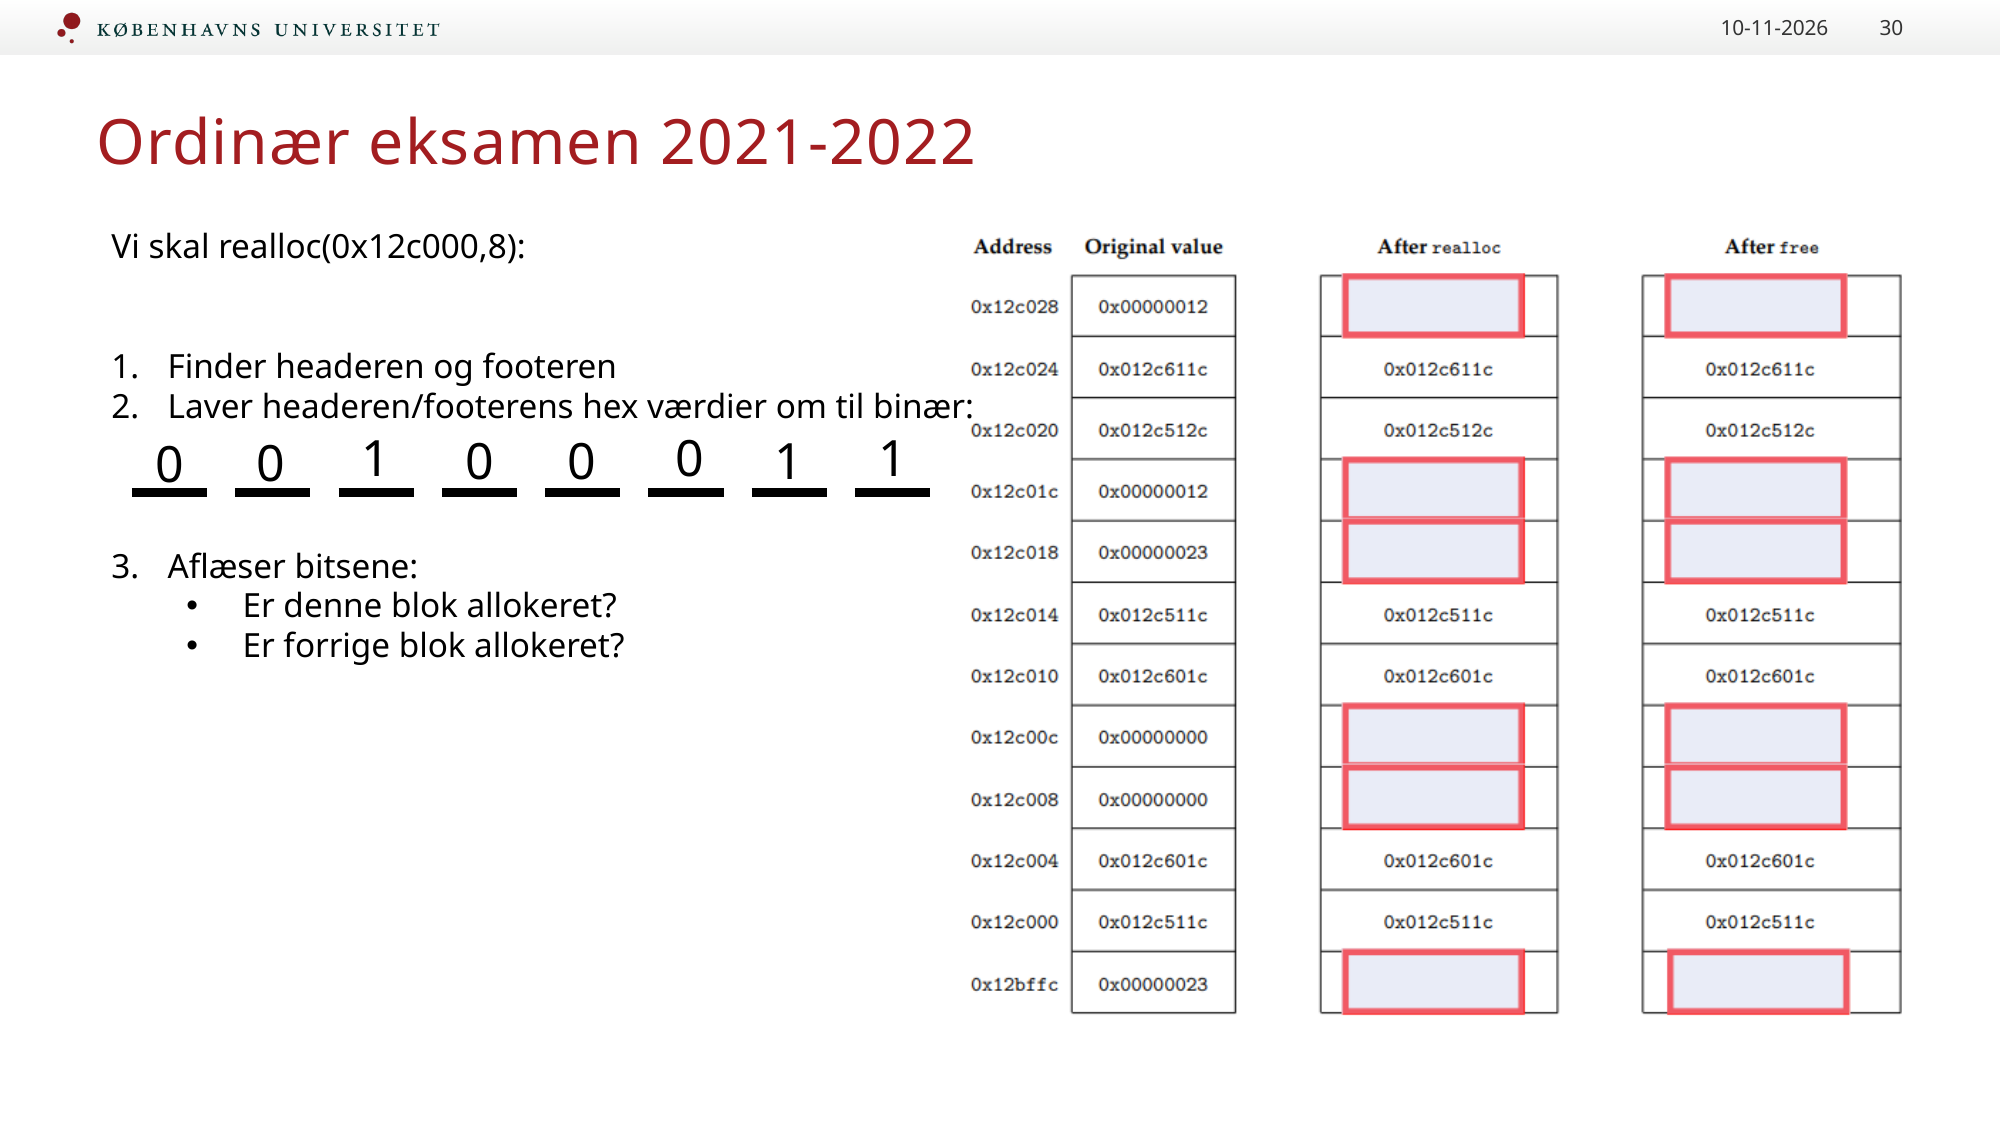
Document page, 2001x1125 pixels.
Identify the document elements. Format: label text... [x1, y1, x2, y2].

picture [918, 217, 1956, 1035]
text_box 1 [774, 429, 806, 490]
text_box 1 [878, 426, 910, 487]
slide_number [1694, 14, 1829, 43]
text_box 0 [465, 429, 497, 490]
text_box Vi skal realloc(0x12c000,8): Finder headeren og footeren Laver headeren/footerens hex værdier om til binær: Aflæser bitsene: Er denne blok allokeret? Er forrige blok allokeret? [96, 218, 918, 872]
title Ordinær eksamen 2021-2022 [96, 101, 1904, 218]
picture [91, 15, 476, 42]
text_box 0 [155, 432, 187, 492]
text_box 0 [256, 431, 288, 492]
text_box 1 [361, 426, 393, 487]
text_box 0 [567, 429, 599, 490]
text_box 0 [675, 426, 707, 487]
slide_number 30 [1840, 14, 1904, 43]
